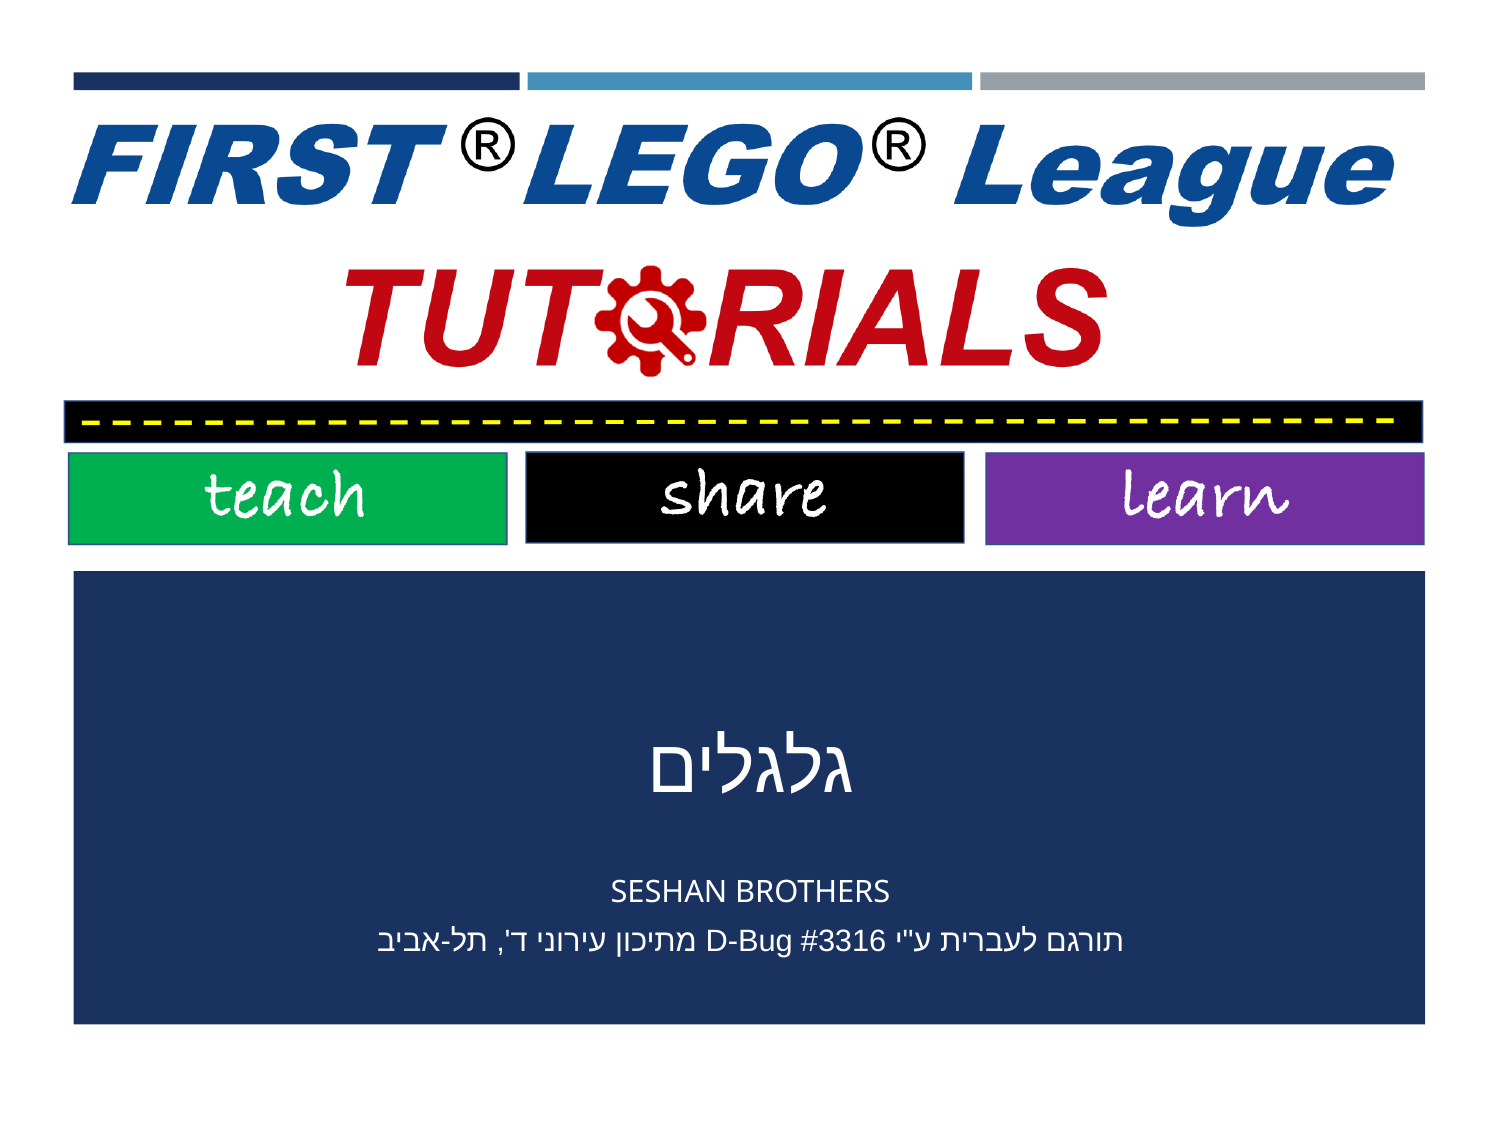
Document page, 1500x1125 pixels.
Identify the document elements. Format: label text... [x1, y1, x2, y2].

title גלגלים [95, 645, 1406, 816]
subtitle SESHAN BROTHERS תורגם לעברית ע"י D-Bug #3316 מתיכון עירוני ד', תל-אביב [95, 871, 1406, 969]
picture [54, 92, 1448, 571]
